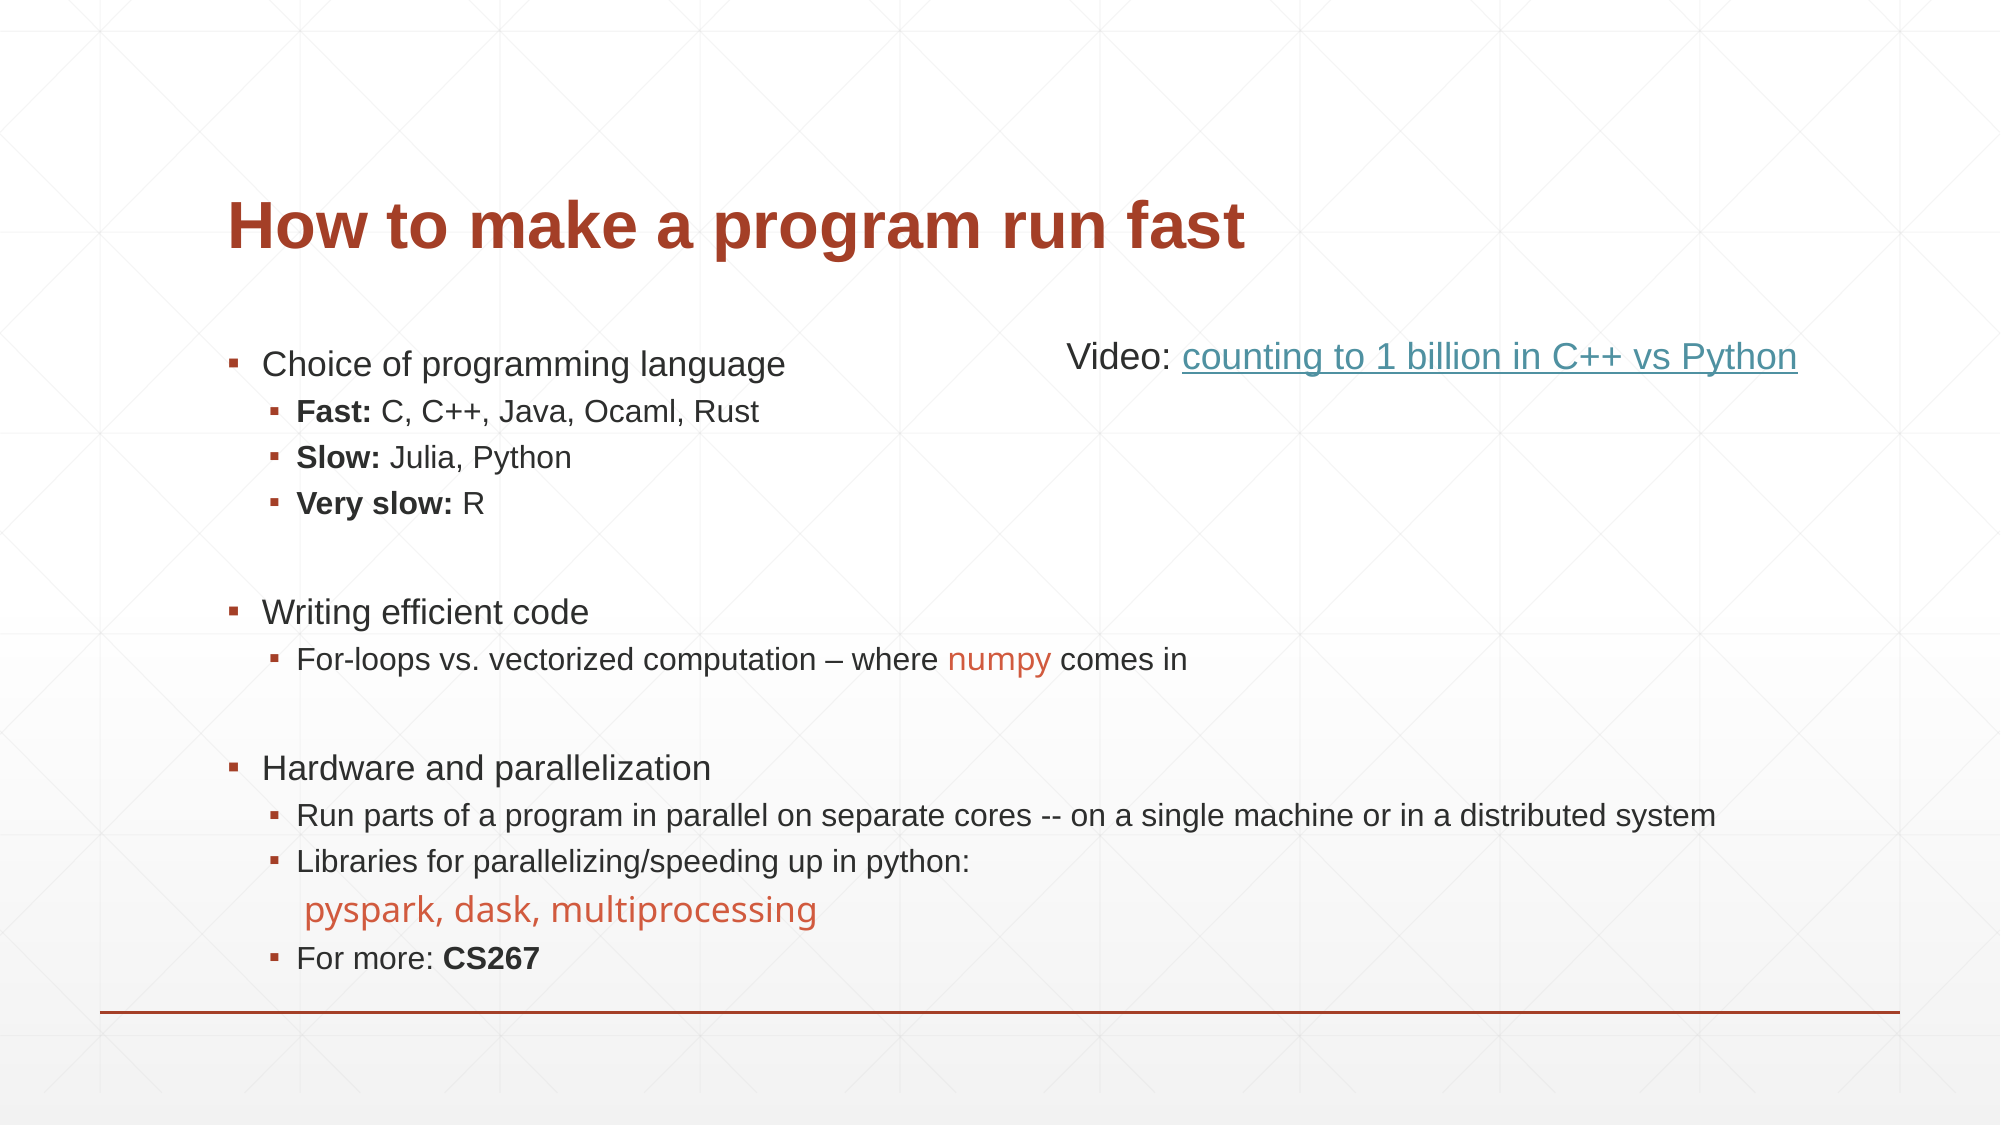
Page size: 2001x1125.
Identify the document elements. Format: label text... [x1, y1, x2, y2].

title How to make a program run fast [212, 82, 1788, 271]
list Choice of programming language Fast: C, C++, Java, Ocaml, Rust Slow: Julia, Python Very slow: R Writing efficient code For-loops vs. vectorized computation – where numpy comes in Hardware and parallelization Run parts of a program in parallel on separate cores -- on a single machine or in a distributed system Libraries for parallelizing/speeding up in python: pyspark, dask, multiprocessing For more: CS267 [212, 324, 1836, 989]
text_box Video: counting to 1 billion in C++ vs Python [1051, 324, 1877, 385]
